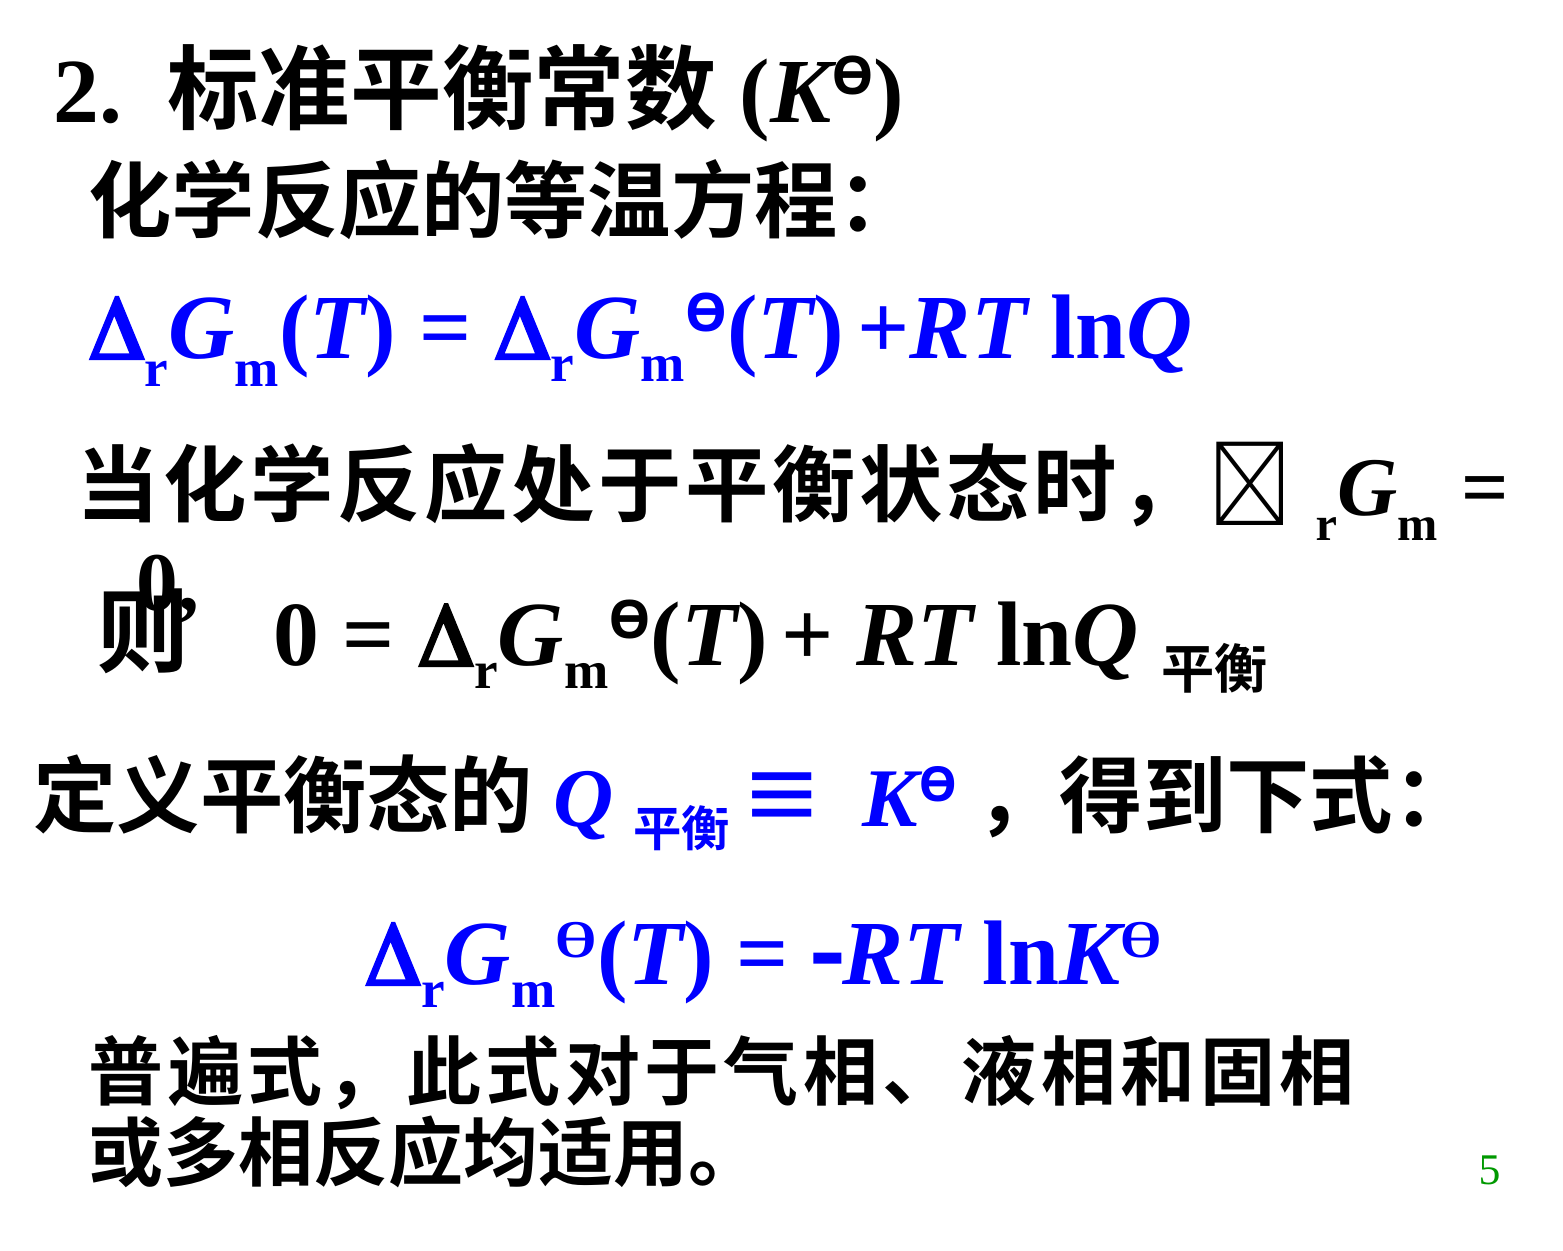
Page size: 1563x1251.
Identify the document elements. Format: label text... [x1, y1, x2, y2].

text_box 2. 标准平衡常数(KƟ) [36, 22, 935, 149]
text_box rGmƟ(T) = RT lnKƟ [202, 884, 1325, 1026]
text_box 定义平衡态的Q平衡 ≡ KƟ，得到下式： [17, 736, 1493, 855]
text_box 则 0 = rGmƟ(T) + RT lnQ平衡 [81, 565, 1305, 708]
text_box 普遍式，此式对于气相、液相和固相或多相反应均适用。 [72, 1026, 1372, 1205]
footer 5 [1430, 1132, 1549, 1217]
text_box 化学反应的等温方程： rGm(T) = rGmƟ(T) +RT lnQ [72, 140, 1210, 405]
list 当化学反应处于平衡状态时，rGm = 0, [60, 424, 1526, 543]
